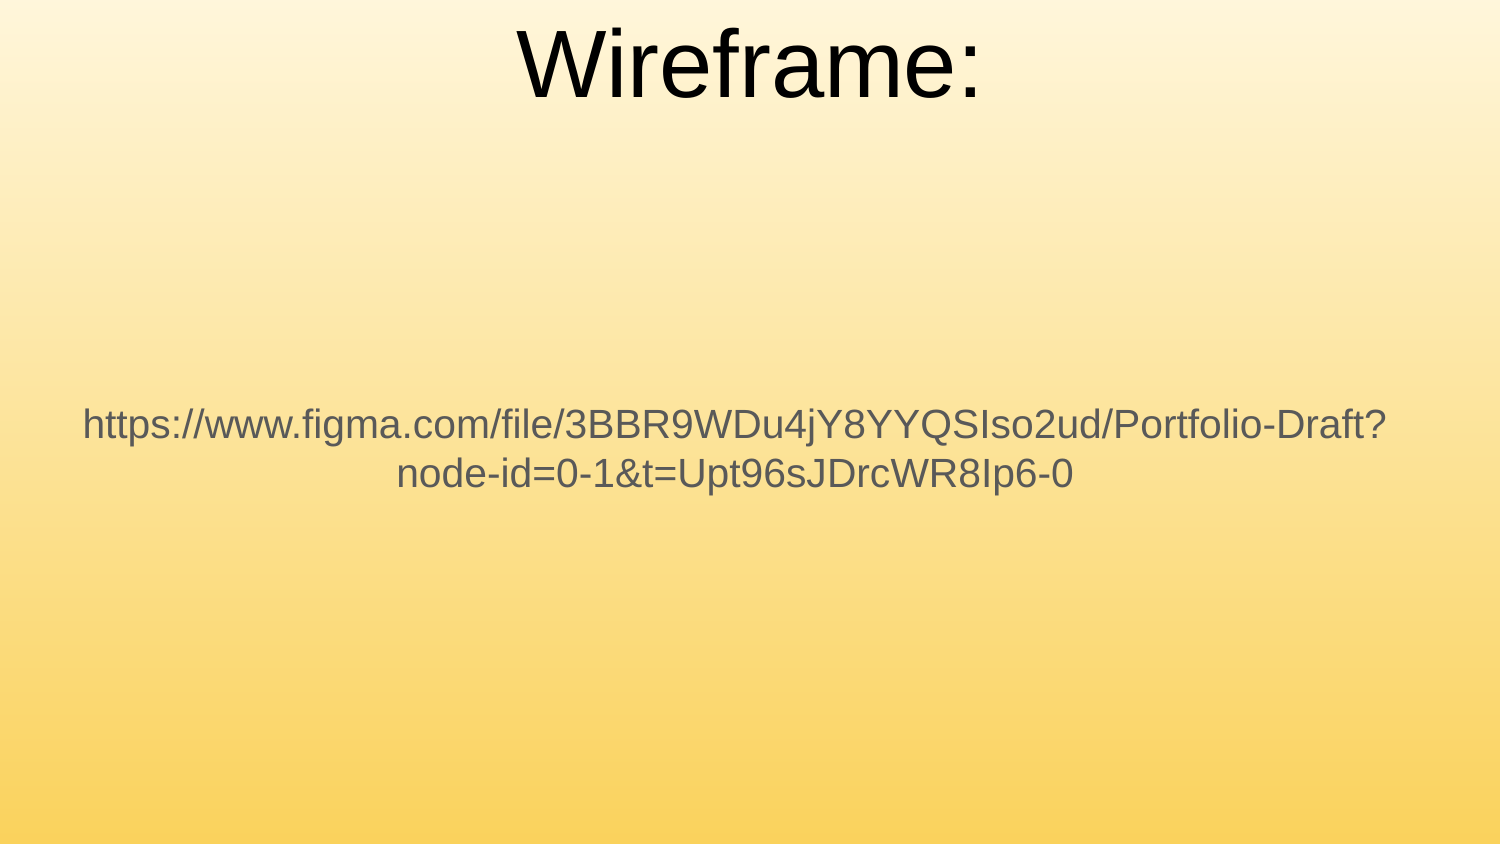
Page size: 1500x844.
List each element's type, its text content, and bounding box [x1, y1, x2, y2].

title Wireframe: [51, 0, 1449, 247]
subtitle https://www.figma.com/file/3BBR9WDu4jY8YYQSIso2ud/Portfolio-Draft?node-id=0-1&t=Upt96sJDrcWR8Ip6-0 [36, 382, 1435, 513]
